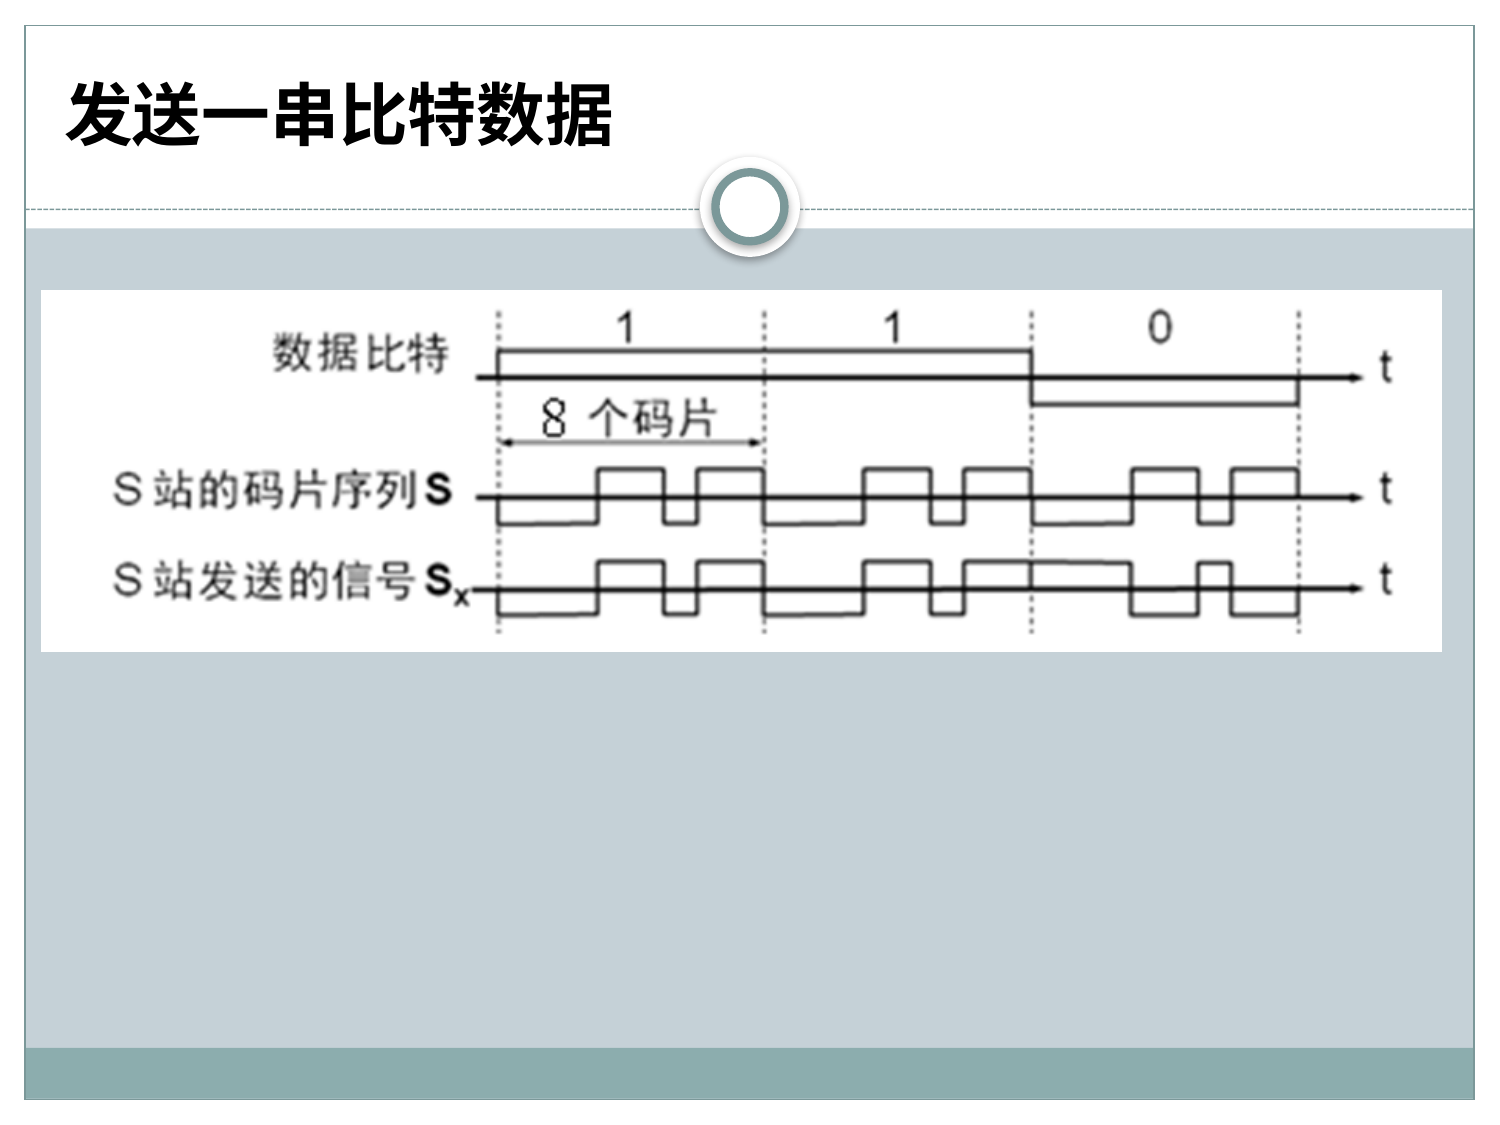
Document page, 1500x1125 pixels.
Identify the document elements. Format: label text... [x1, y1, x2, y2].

picture [41, 290, 1442, 652]
title 发送一串比特数据 [49, 37, 1450, 162]
